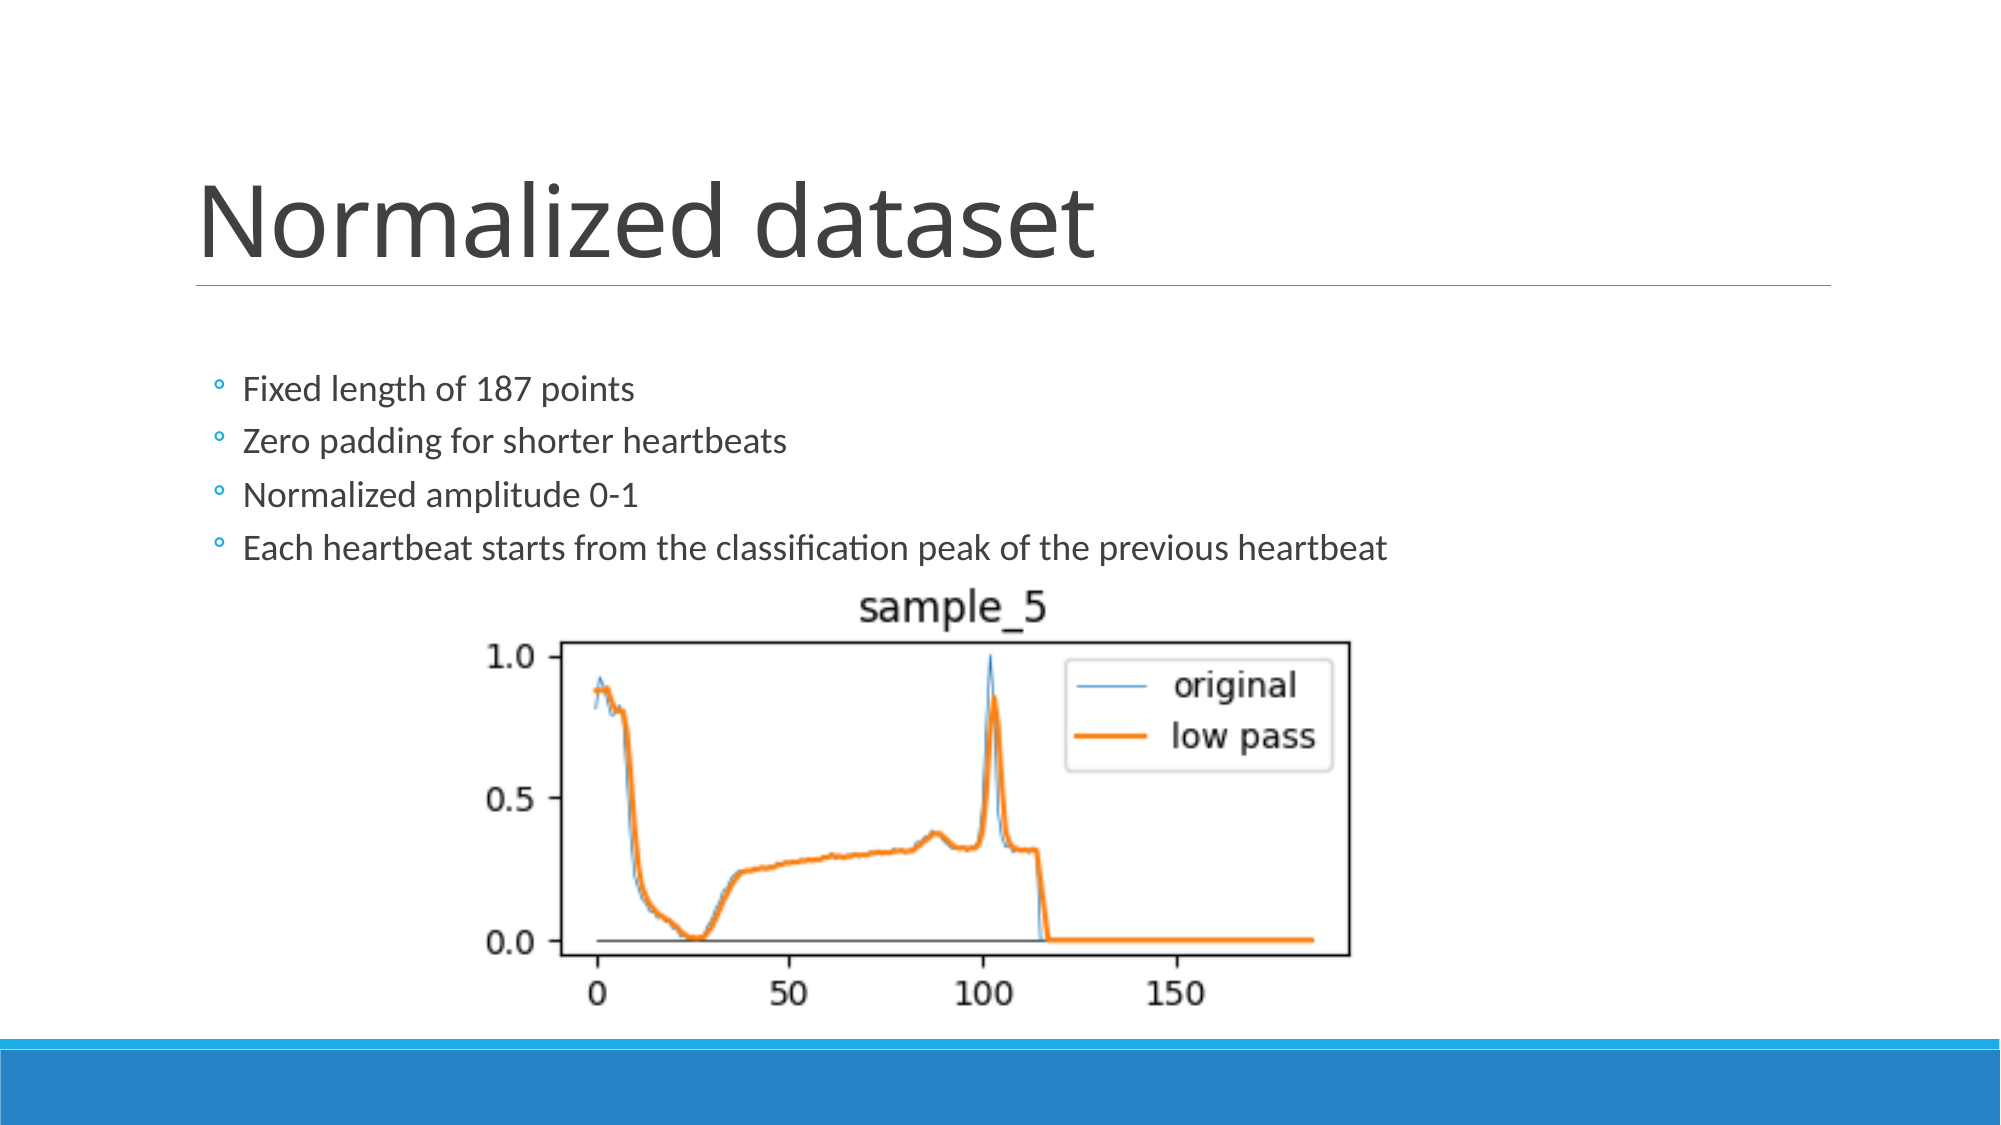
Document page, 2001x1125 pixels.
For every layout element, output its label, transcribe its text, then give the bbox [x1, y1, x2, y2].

title Normalized dataset [180, 47, 1830, 285]
picture [476, 583, 1378, 1019]
list Fixed length of 187 points Zero padding for shorter heartbeats Normalized amplitude 0-1 Each heartbeat starts from the classification peak of the previous heartbeat [180, 302, 1830, 963]
